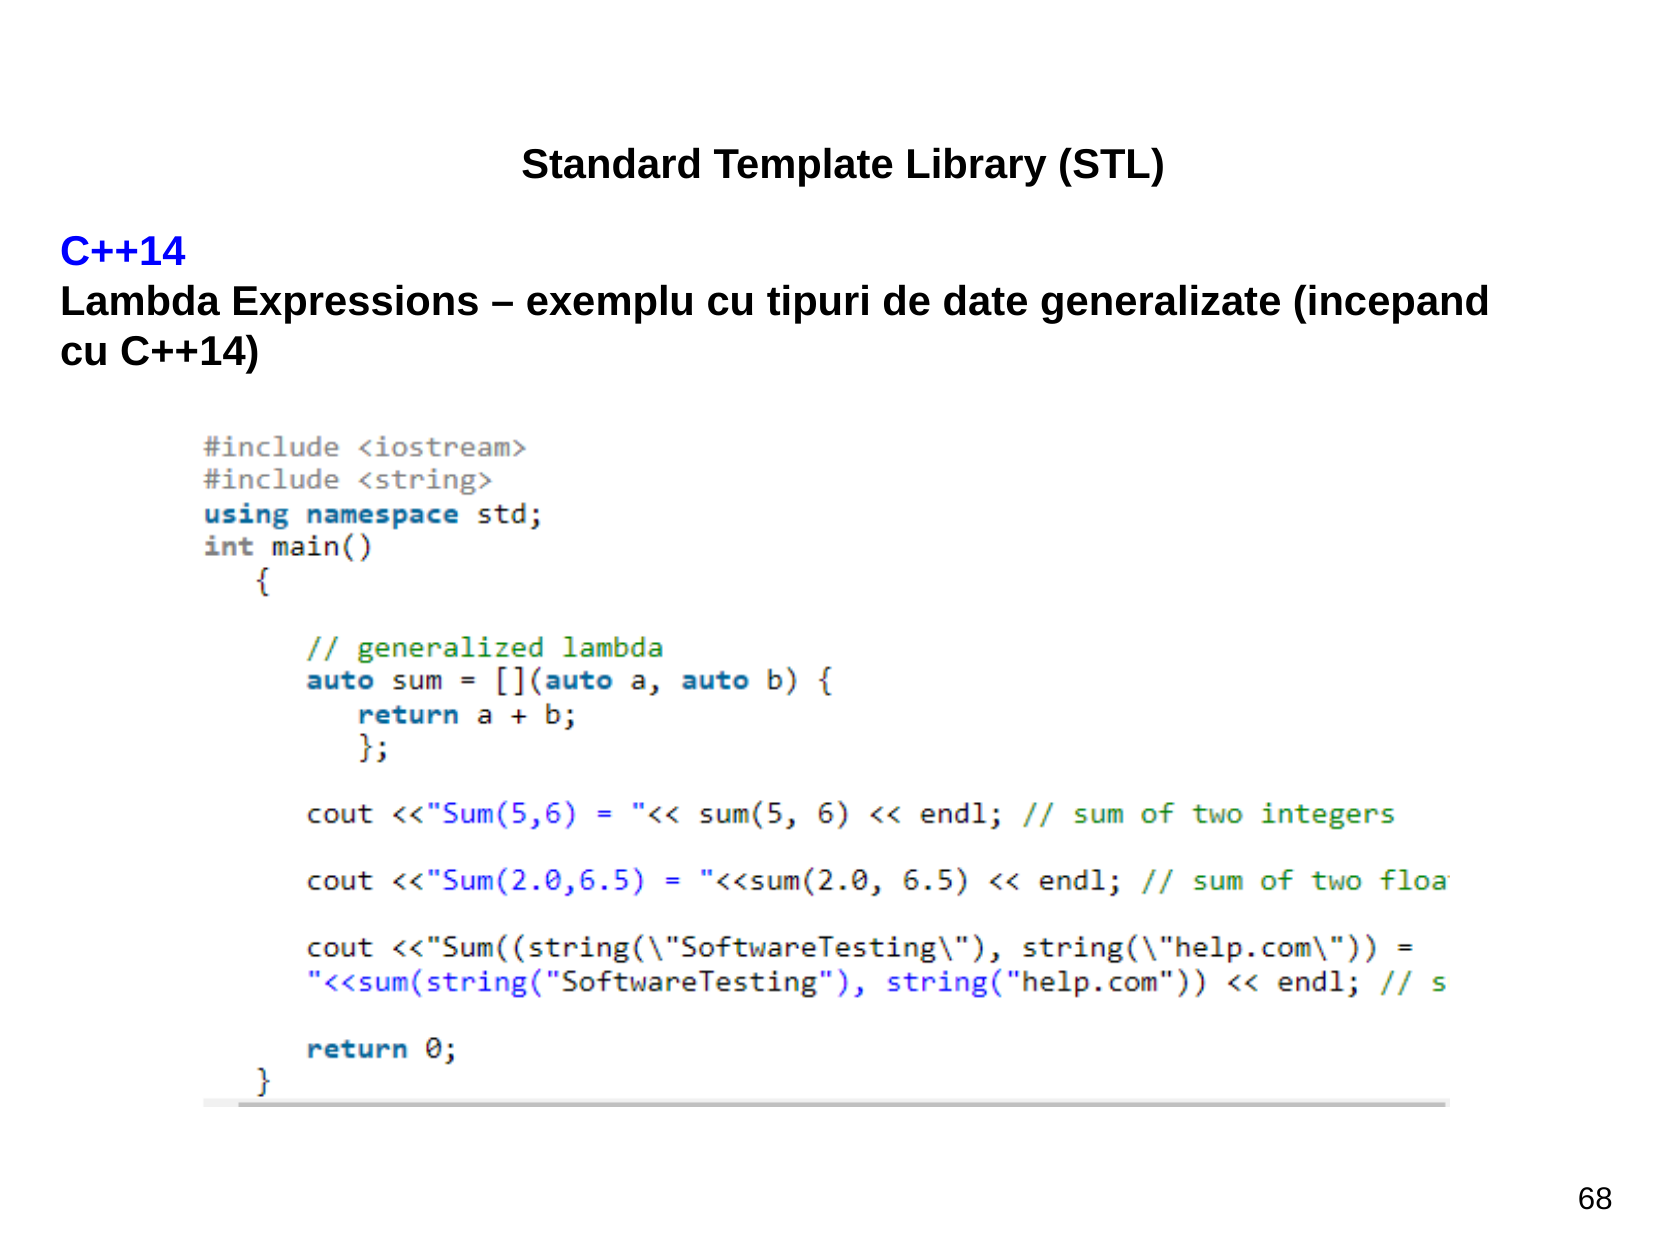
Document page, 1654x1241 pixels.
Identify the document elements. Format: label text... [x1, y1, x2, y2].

text_box Standard Template Library (STL) [293, 135, 1394, 208]
picture [174, 402, 1451, 1107]
text_box 68 [1524, 1158, 1630, 1225]
text_box C++14 Lambda Expressions – exemplu cu tipuri de date generalizate (incepand cu C++14) [45, 208, 1527, 336]
